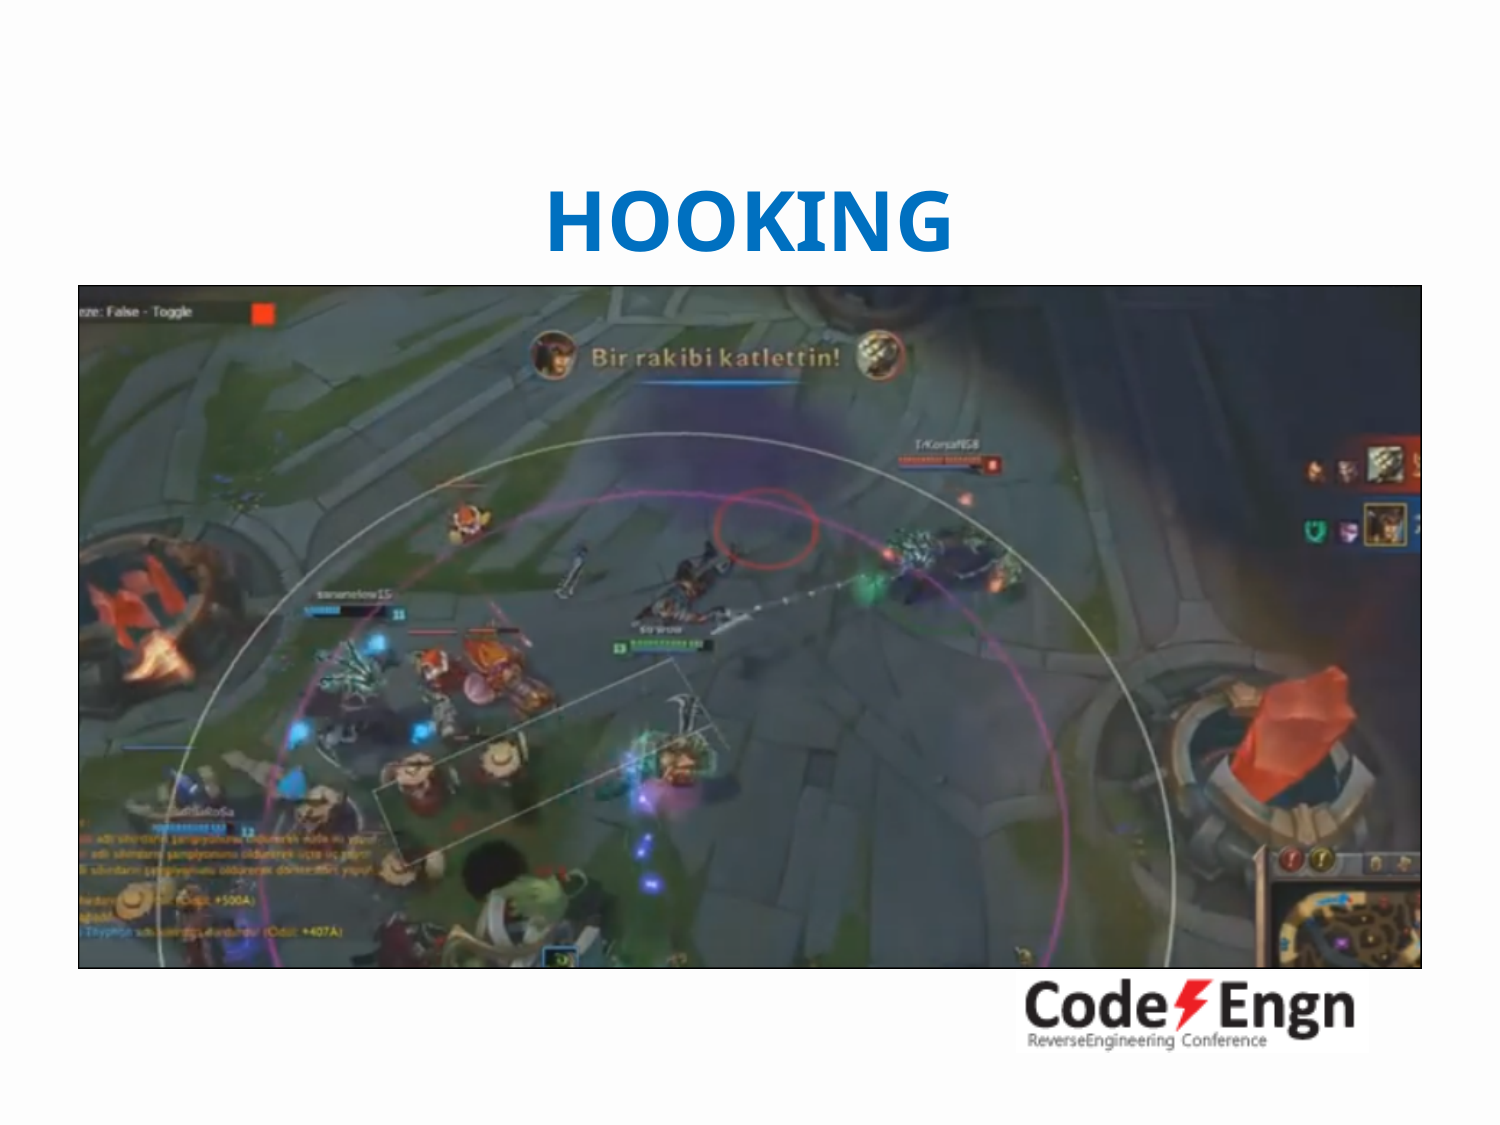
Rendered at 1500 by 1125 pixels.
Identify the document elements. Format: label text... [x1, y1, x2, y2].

picture [1016, 971, 1370, 1053]
text_box HOOKING [306, 160, 1193, 276]
picture [77, 285, 1423, 969]
